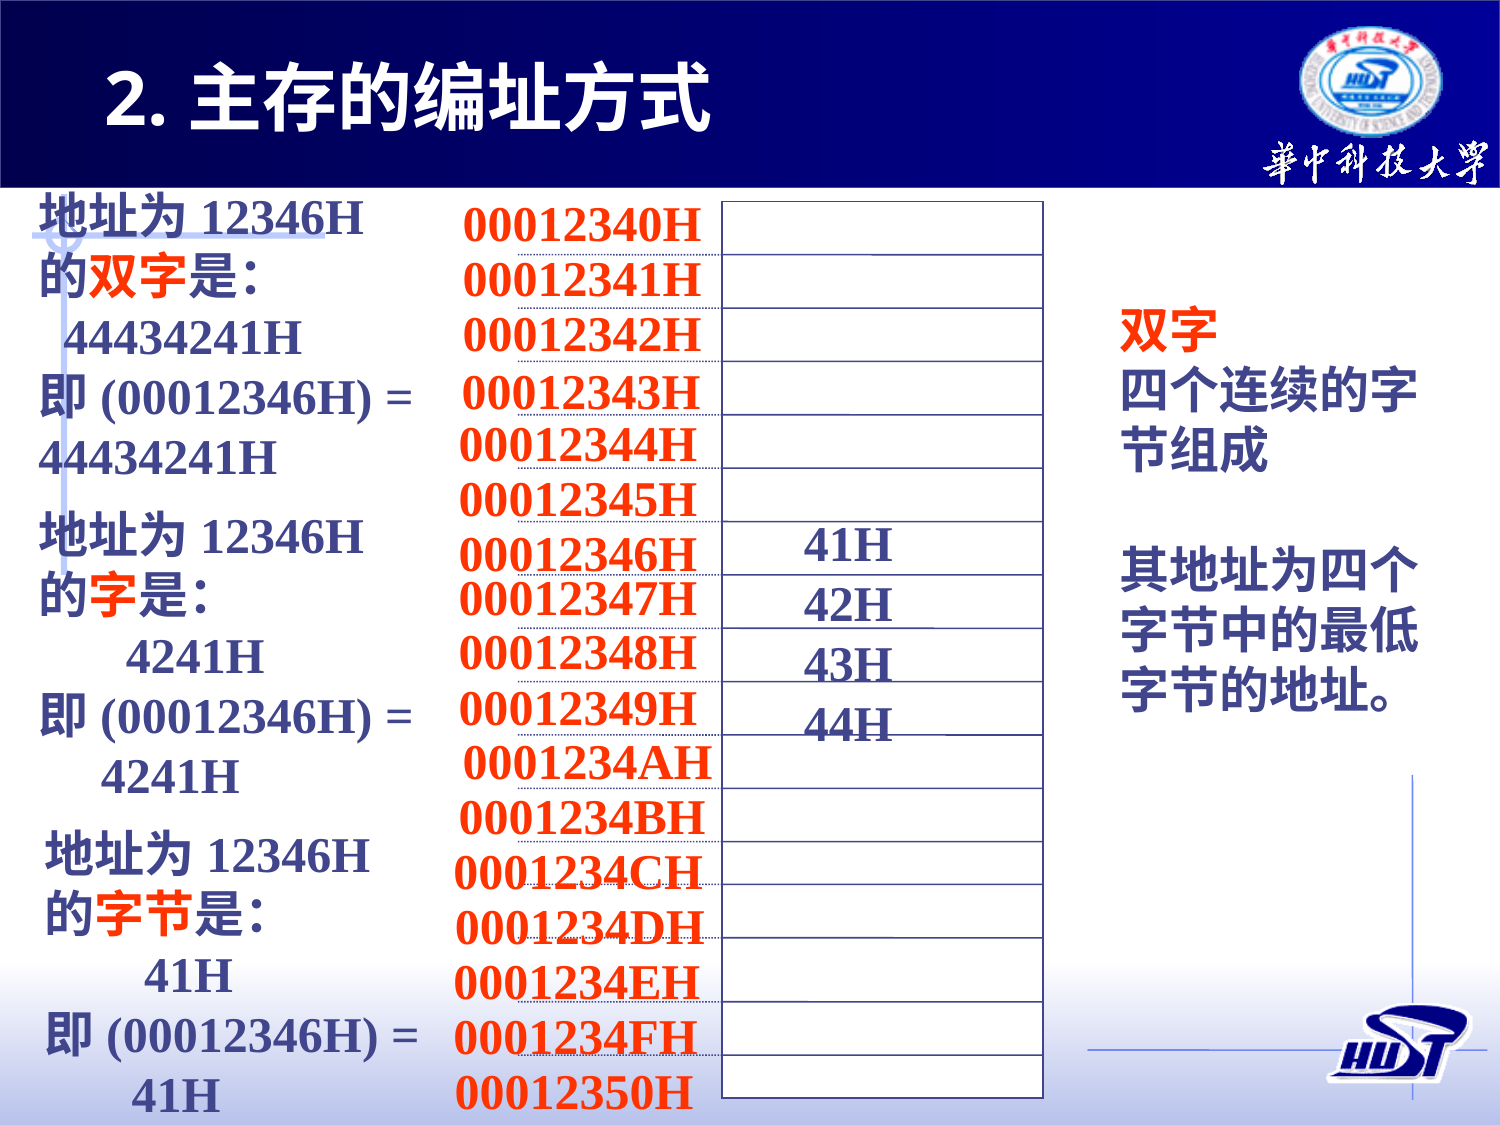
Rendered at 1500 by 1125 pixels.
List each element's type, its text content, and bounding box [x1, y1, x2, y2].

text_box 地址为12346H 的双字是： 44434241H 即(00012346H) = 44434241H [23, 176, 429, 492]
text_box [440, 184, 1044, 1118]
text_box 地址为12346H 的字节是： 41H 即(00012346H) = 41H [29, 814, 438, 1125]
picture [1299, 26, 1443, 138]
text_box 2.主存的编址方式 [89, 42, 809, 148]
text_box 地址为12346H 的字是： 4241H 即(00012346H) = 4241H [23, 495, 429, 811]
picture [1262, 140, 1488, 185]
text_box 双字 四个连续的字节组成 其地址为四个字节中的最低字节的地址。 [1104, 290, 1447, 726]
